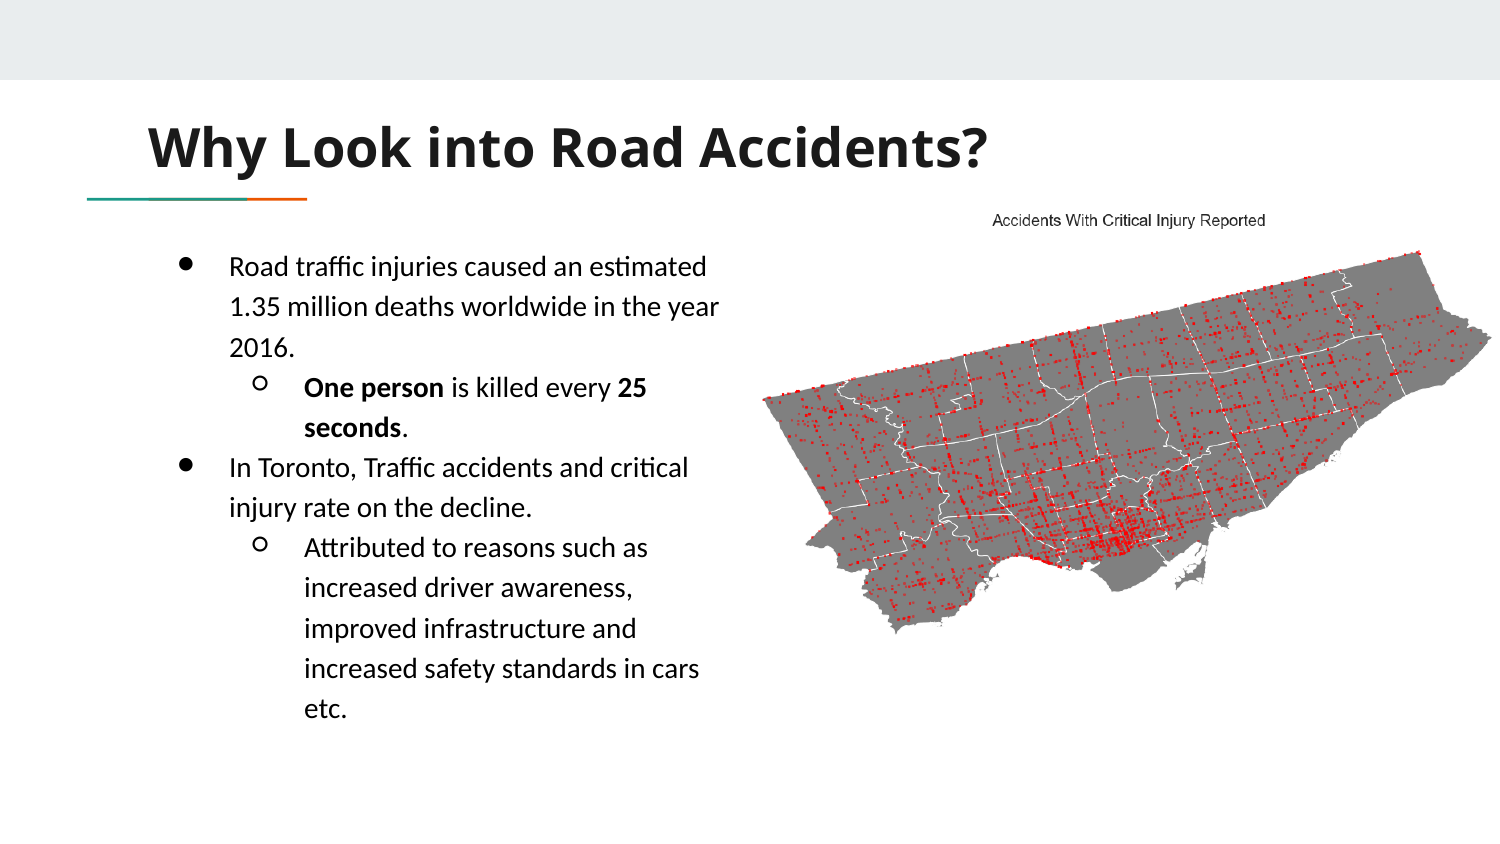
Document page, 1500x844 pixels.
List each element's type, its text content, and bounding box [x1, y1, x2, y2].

picture [749, 206, 1500, 660]
title Why Look into Road Accidents? [133, 98, 1367, 191]
list Road traffic injuries caused an estimated 1.35 million deaths worldwide in the year 2016. One person is killed every 25 seconds. In Toronto, Traffic accidents and critical injury rate on the decline. Attributed to reasons such as increased driver awareness, improved infrastructure and increased safety standards in cars etc. [139, 227, 761, 740]
